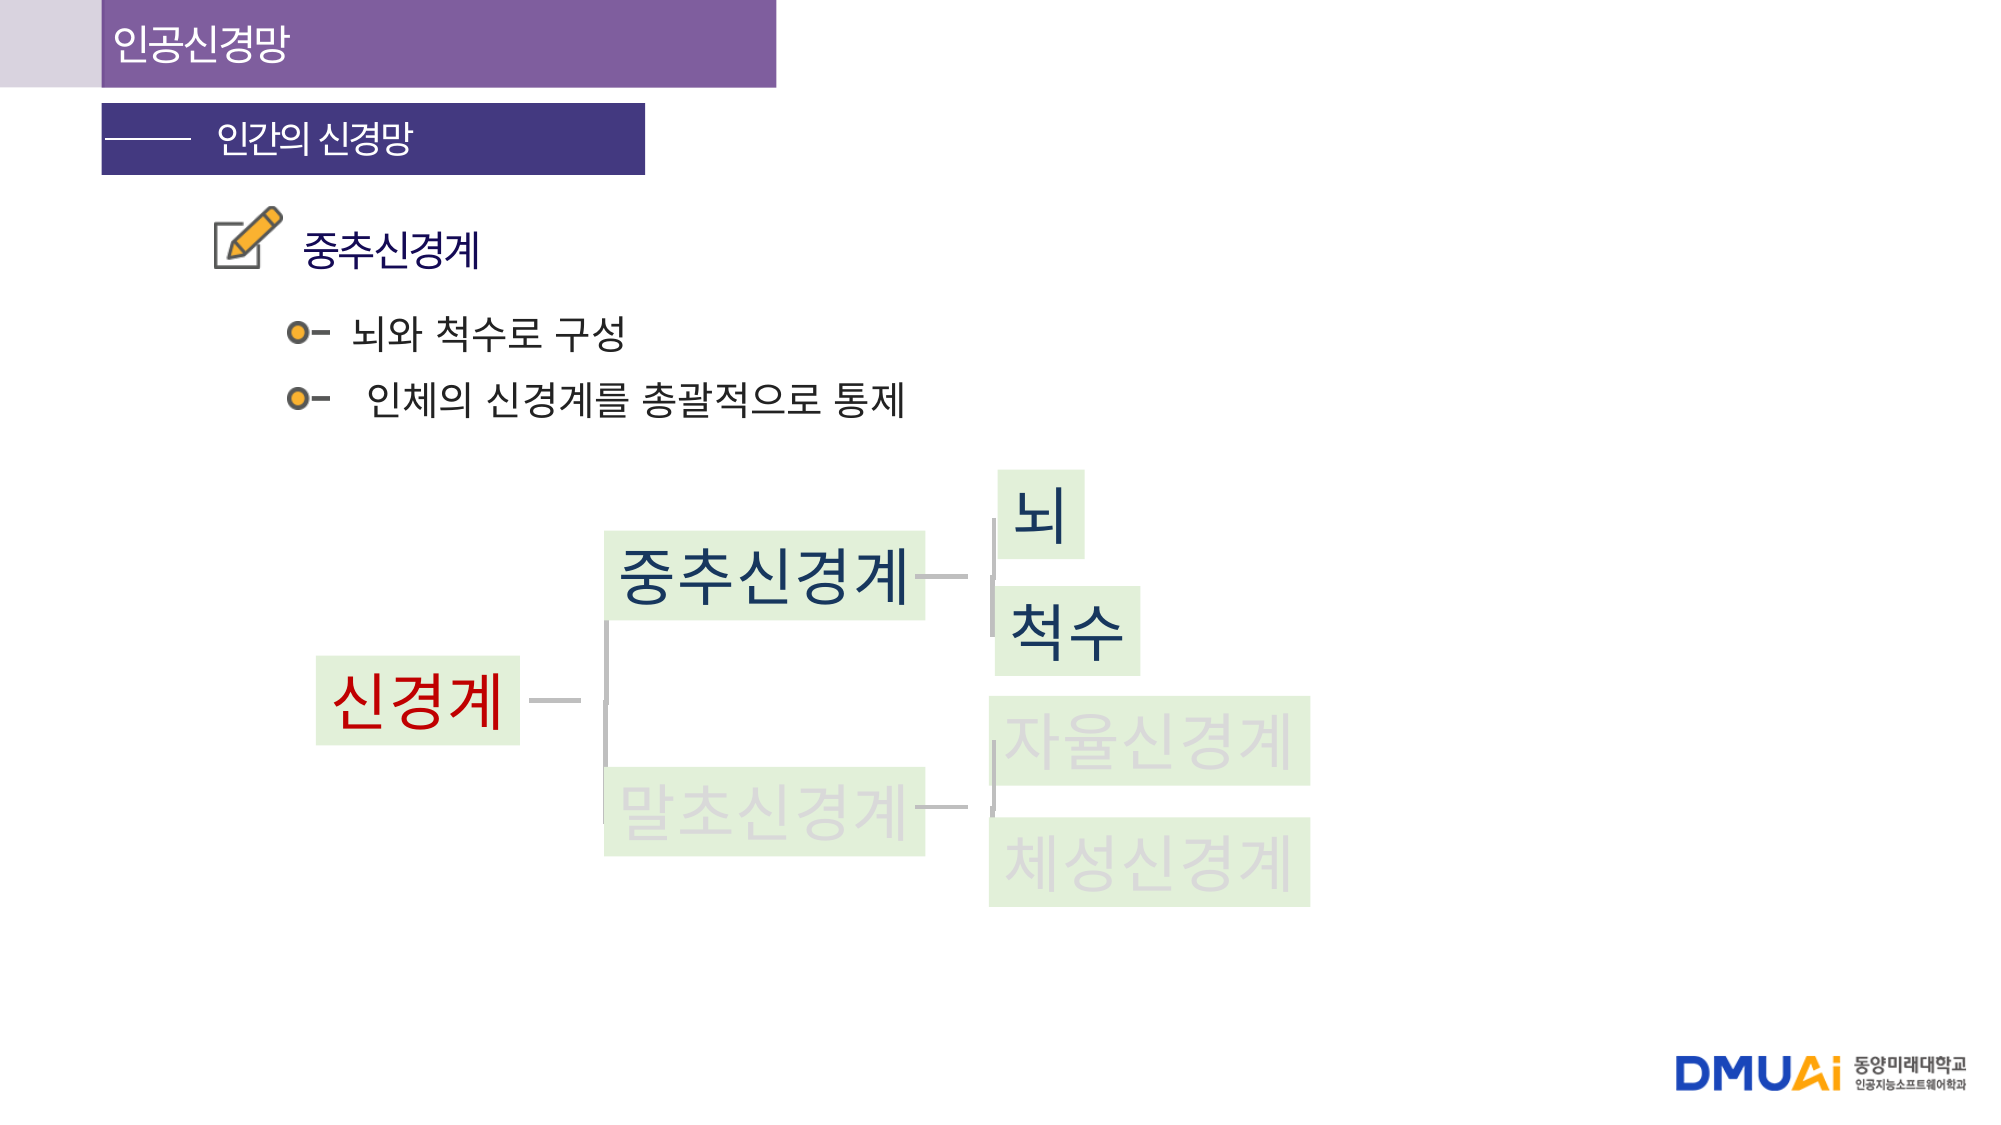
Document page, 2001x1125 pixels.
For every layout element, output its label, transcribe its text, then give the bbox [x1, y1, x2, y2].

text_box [886, 768, 1023, 848]
text_box 뇌 [997, 469, 1085, 560]
text_box 인공신경망 [97, 11, 716, 77]
text_box 척수 [994, 586, 1141, 676]
text_box 체성신경계 [988, 817, 1311, 907]
text_box 신경계 [315, 655, 520, 746]
text_box 자율신경계 [988, 695, 1311, 786]
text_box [445, 663, 690, 742]
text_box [287, 369, 953, 433]
text_box 중추신경계 [604, 530, 926, 621]
text_box 인간의 신경망 [201, 108, 430, 169]
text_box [287, 302, 659, 366]
picture [1650, 1023, 2000, 1114]
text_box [214, 205, 506, 283]
text_box 말초신경계 [604, 766, 926, 857]
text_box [894, 538, 1015, 618]
